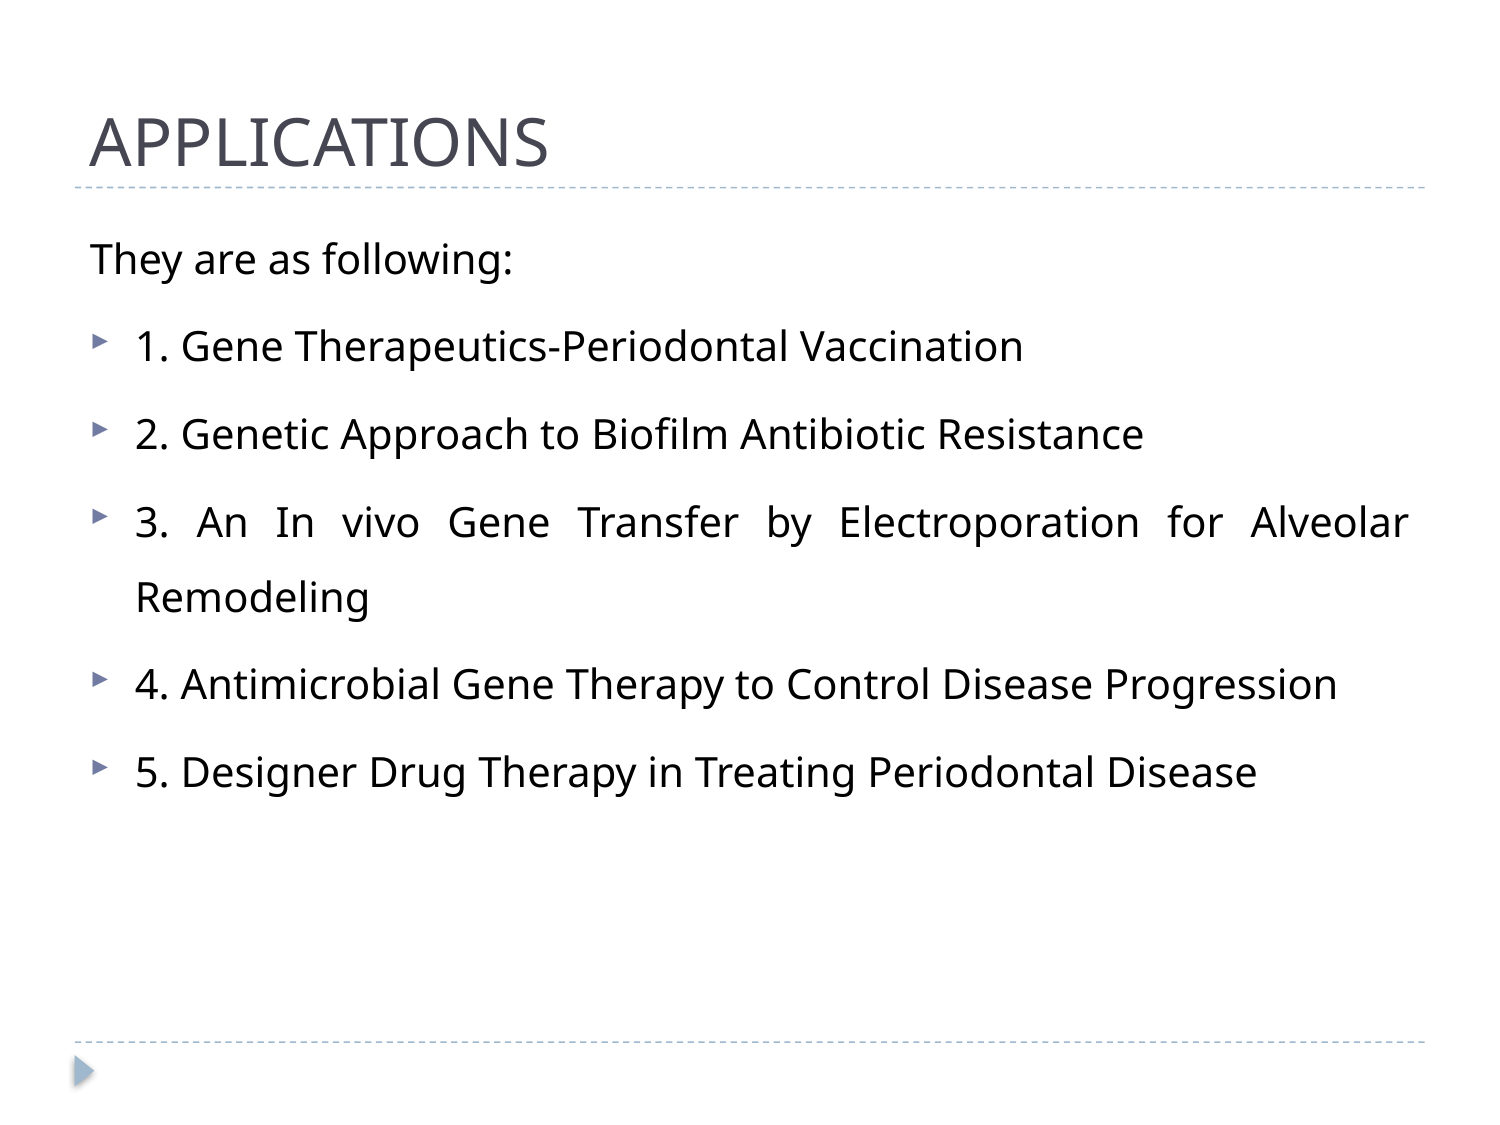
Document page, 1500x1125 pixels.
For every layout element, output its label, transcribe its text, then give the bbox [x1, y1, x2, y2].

list They are as following: 1. Gene Therapeutics-Periodontal Vaccination 2. Genetic Approach to Biofilm Antibiotic Resistance 3. An In vivo Gene Transfer by Electroporation for Alveolar Remodeling 4. Antimicrobial Gene Therapy to Control Disease Progression 5. Designer Drug Therapy in Treating Periodontal Disease [75, 200, 1425, 1010]
title APPLICATIONS [75, 24, 1425, 188]
